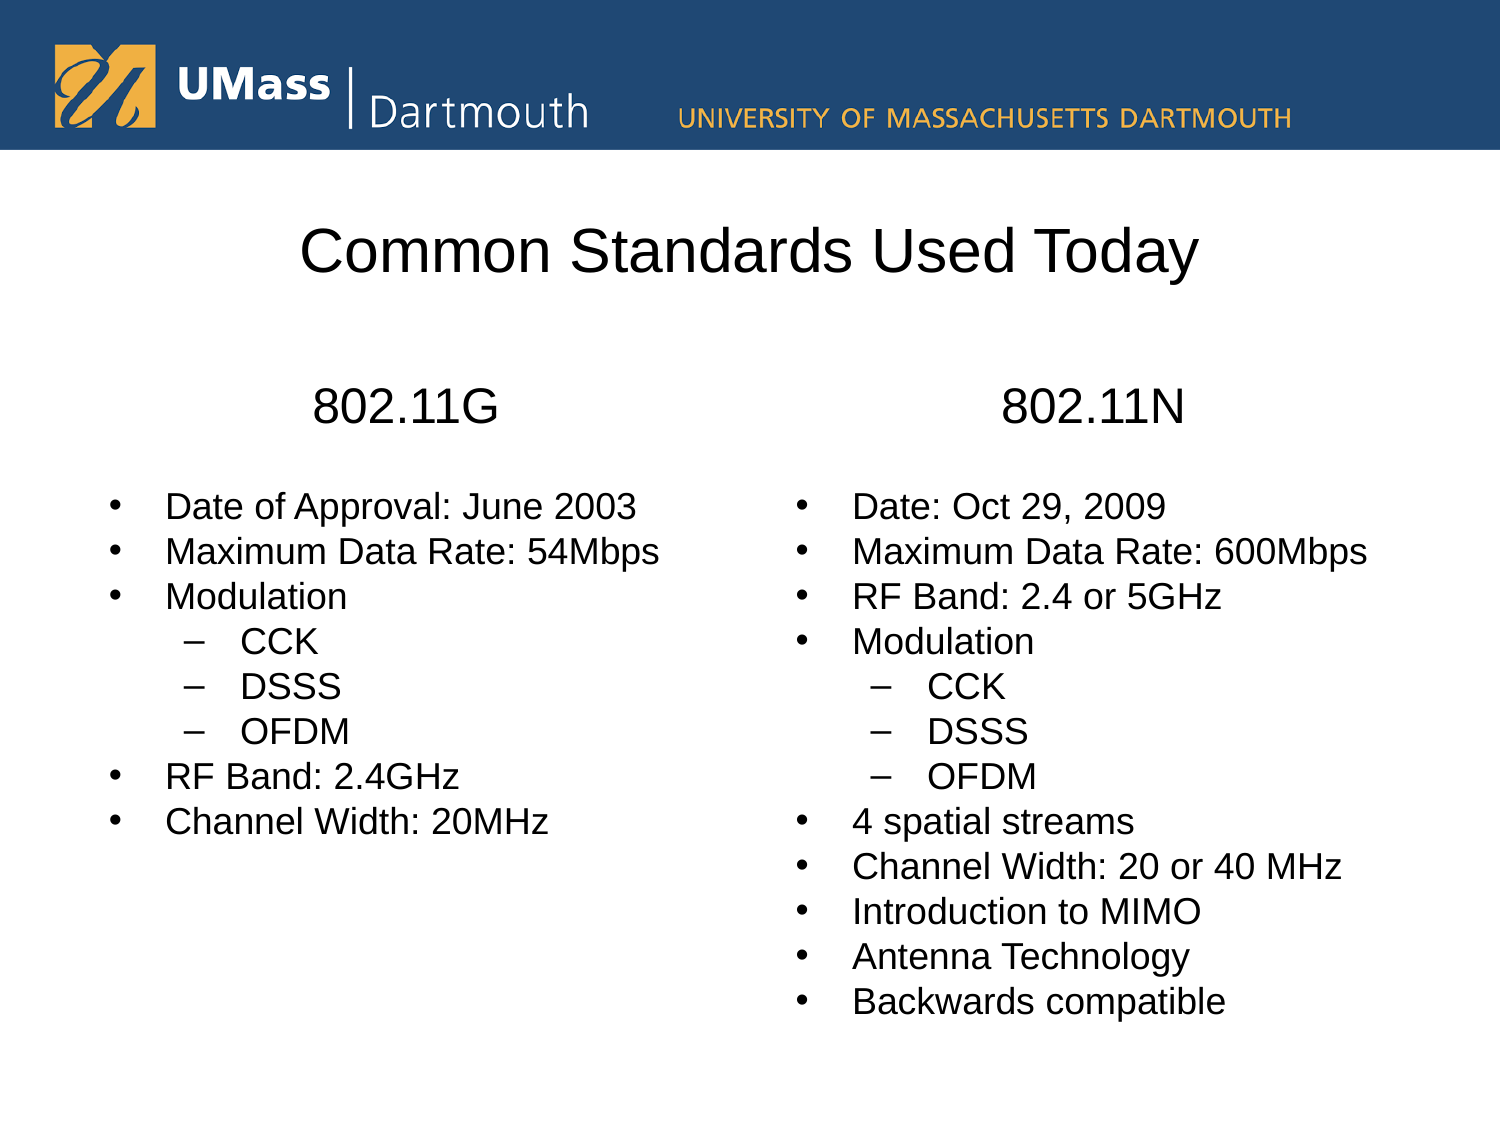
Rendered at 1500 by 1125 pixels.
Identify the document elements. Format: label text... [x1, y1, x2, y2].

list 802.11N [761, 351, 1426, 457]
list Date of Approval: June 2003 Maximum Data Rate: 54Mbps Modulation CCK DSSS OFDM RF Band: 2.4GHz Channel Width: 20MHz [75, 466, 738, 1115]
list Date: Oct 29, 2009 Maximum Data Rate: 600Mbps RF Band: 2.4 or 5GHz Modulation CCK DSSS OFDM 4 spatial streams Channel Width: 20 or 40 MHz Introduction to MIMO Antenna Technology Backwards compatible [761, 466, 1426, 1115]
title Common Standards Used Today [75, 153, 1425, 341]
list 802.11G [75, 351, 738, 457]
picture [0, 0, 1500, 150]
